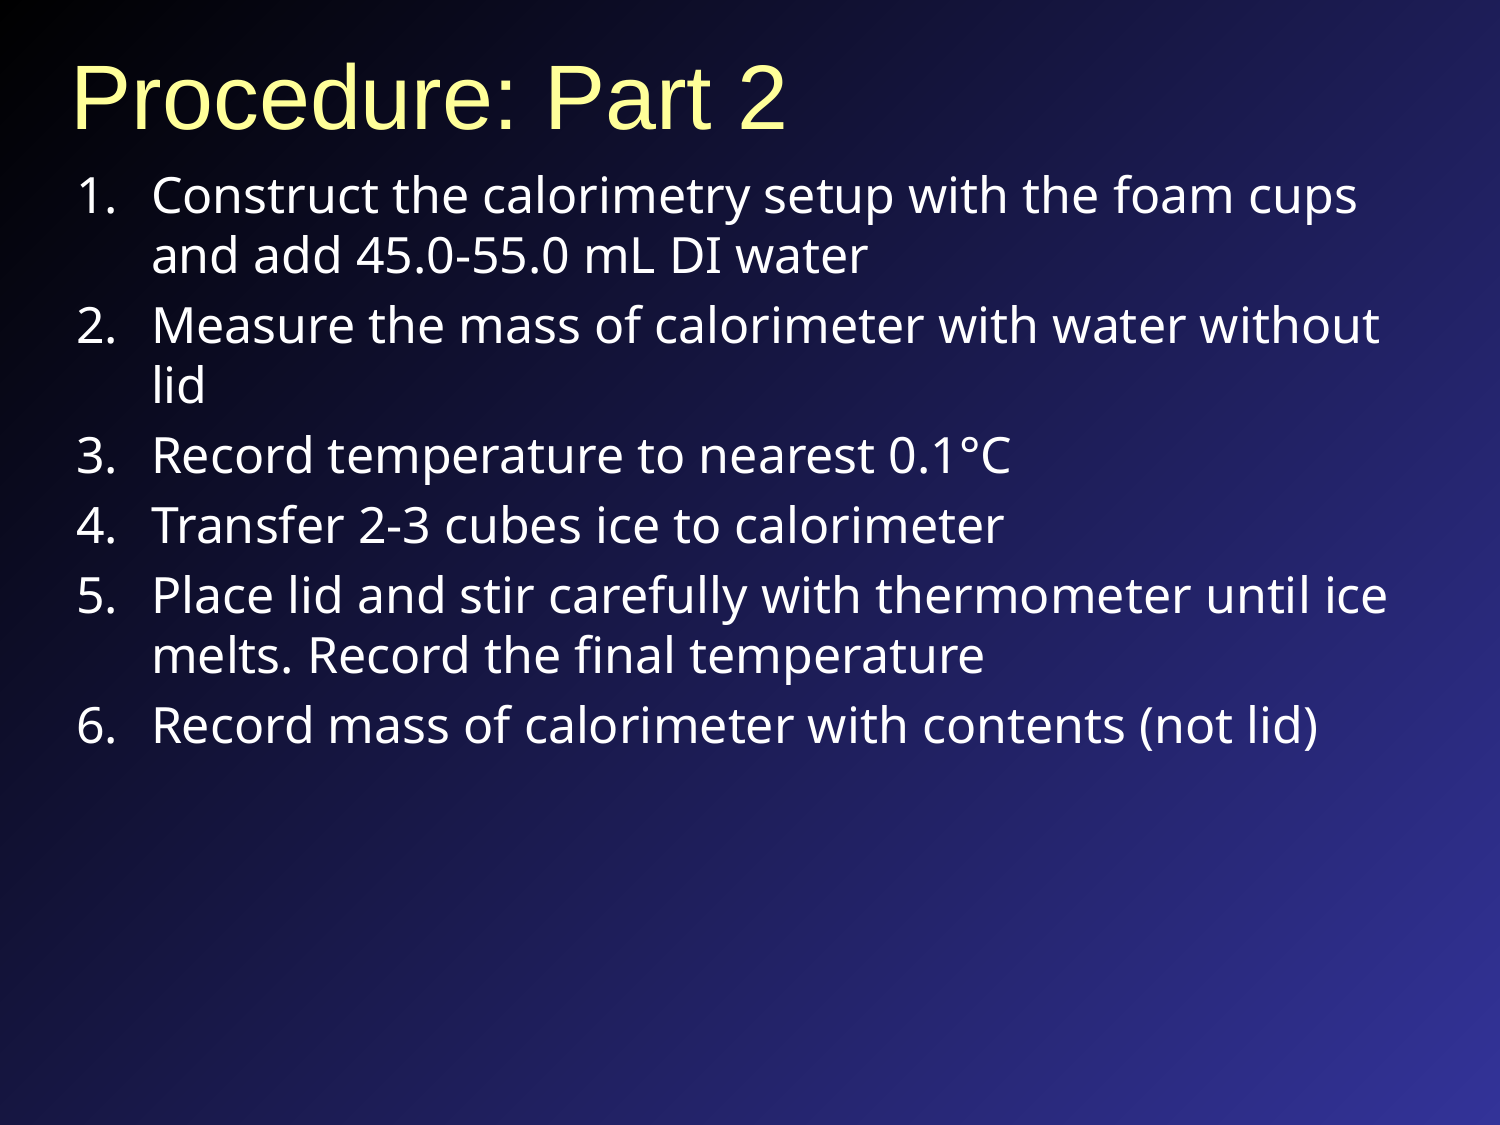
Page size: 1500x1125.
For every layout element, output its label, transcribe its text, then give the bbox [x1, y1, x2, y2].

list Construct the calorimetry setup with the foam cups and add 45.0-55.0 mL DI water Measure the mass of calorimeter with water without lid Record temperature to nearest 0.1°C Transfer 2-3 cubes ice to calorimeter Place lid and stir carefully with thermometer until ice melts. Record the final temperature Record mass of calorimeter with contents (not lid) [60, 155, 1438, 1075]
title Procedure: Part 2 [55, 29, 1438, 157]
